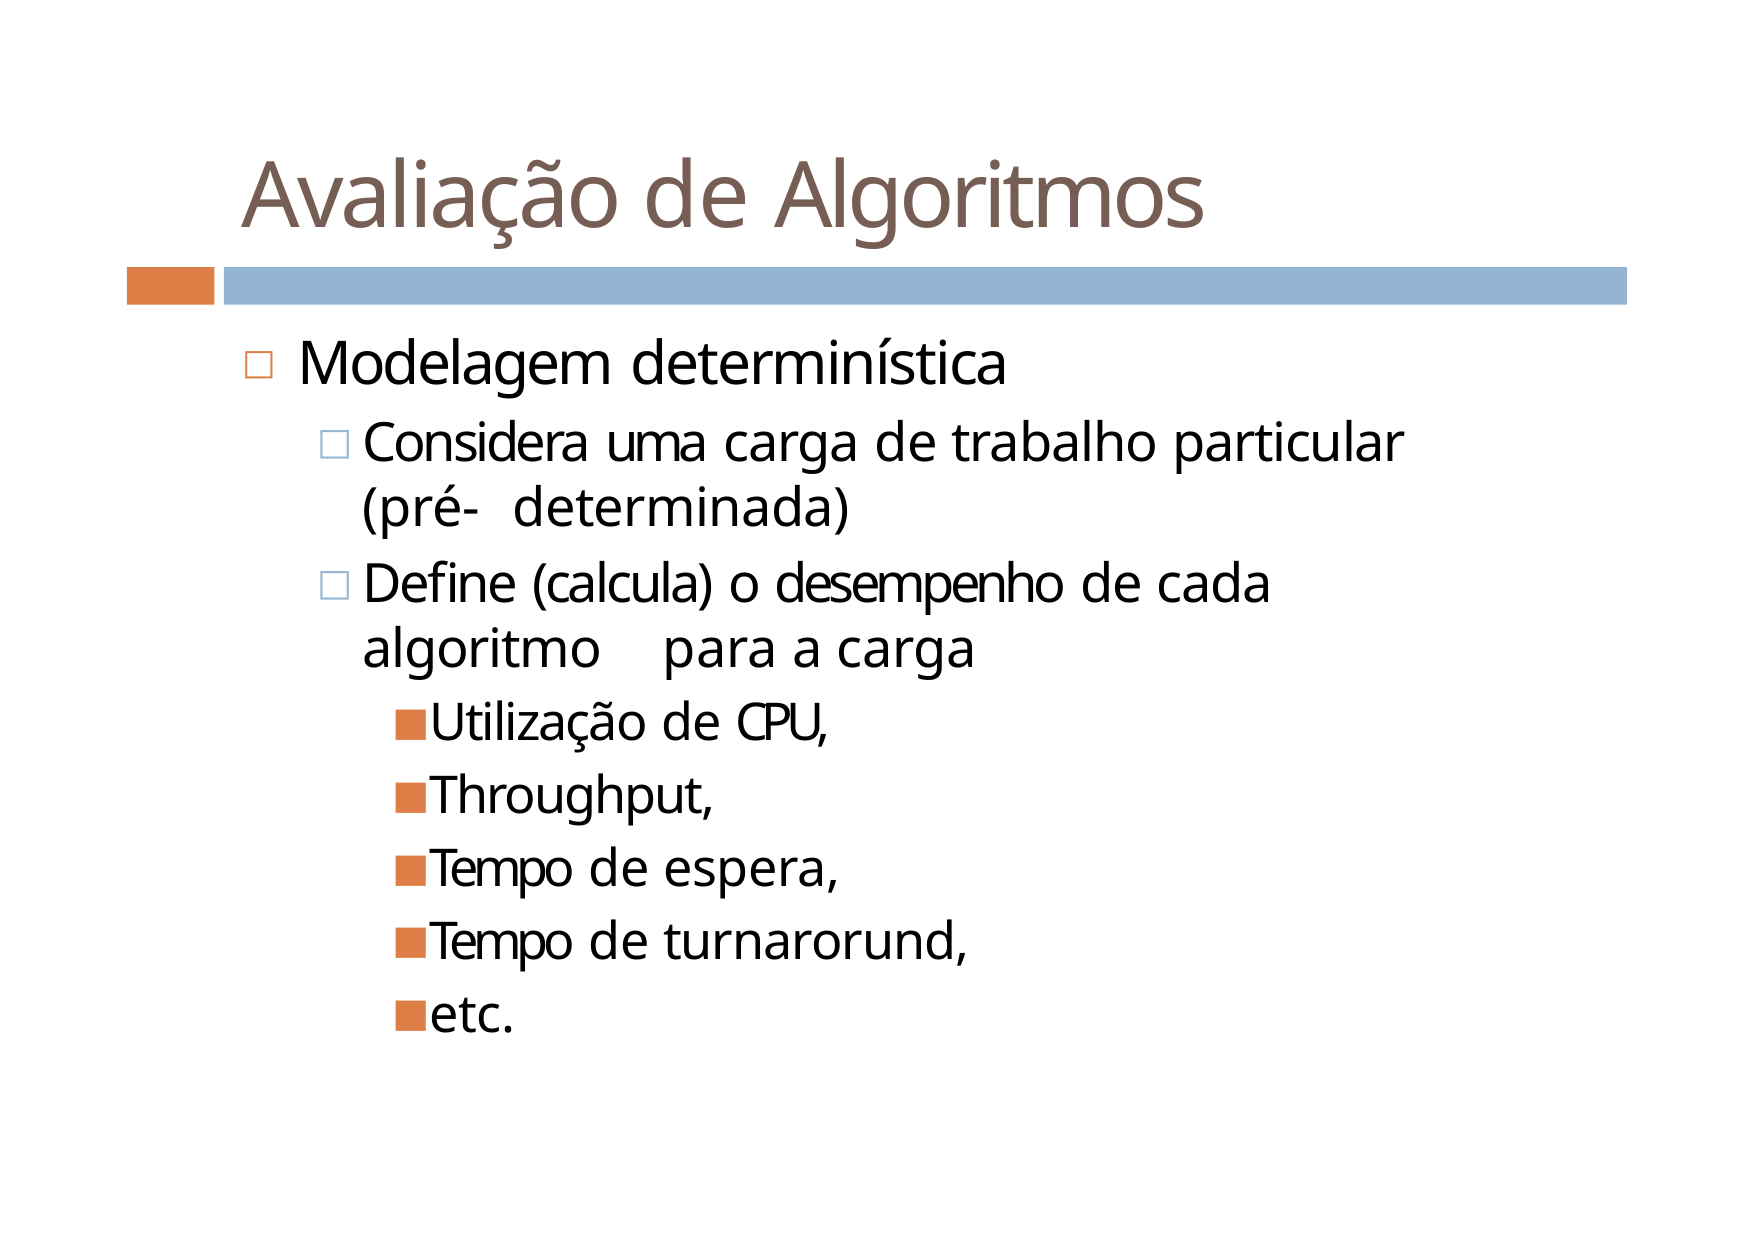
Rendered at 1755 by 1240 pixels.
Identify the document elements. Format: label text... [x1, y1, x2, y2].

text_box Modelagem determinística Considera uma carga de trabalho particular (pré- determinada) Define (calcula) o desempenho de cada algoritmo para a carga Utilização de CPU, Throughput, Tempo de espera, Tempo de turnarorund, etc. [240, 309, 1451, 1043]
title Avaliação de Algoritmos [239, 69, 1515, 344]
